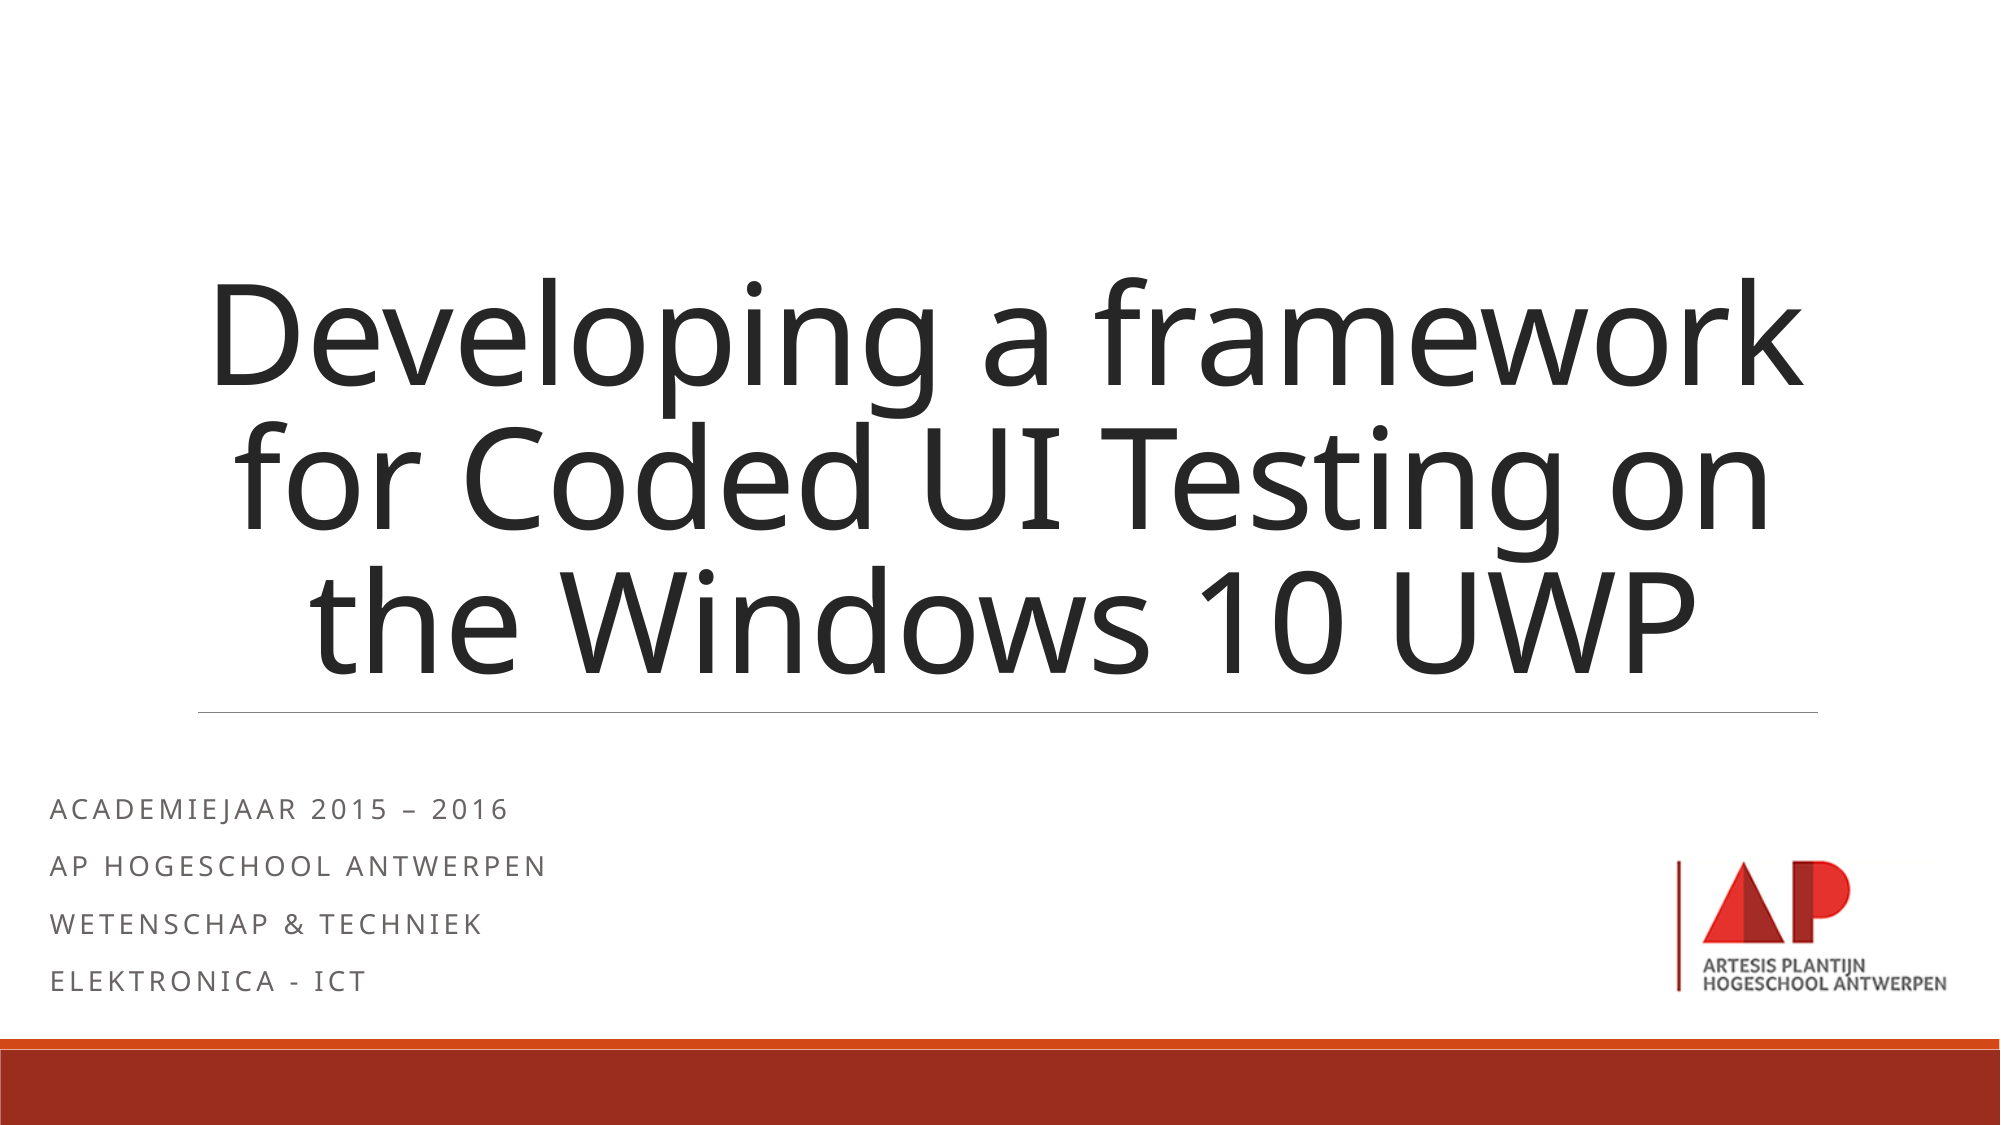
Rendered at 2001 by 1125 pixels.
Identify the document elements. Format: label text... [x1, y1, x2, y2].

title Developing a framework for Coded UI Testing on the Windows 10 UWP [180, 124, 1830, 710]
picture [1664, 848, 1961, 1008]
subtitle Academiejaar 2015 – 2016 AP Hogeschool Antwerpen Wetenschap & Techniek Elektronica - ICT [34, 787, 1458, 1008]
